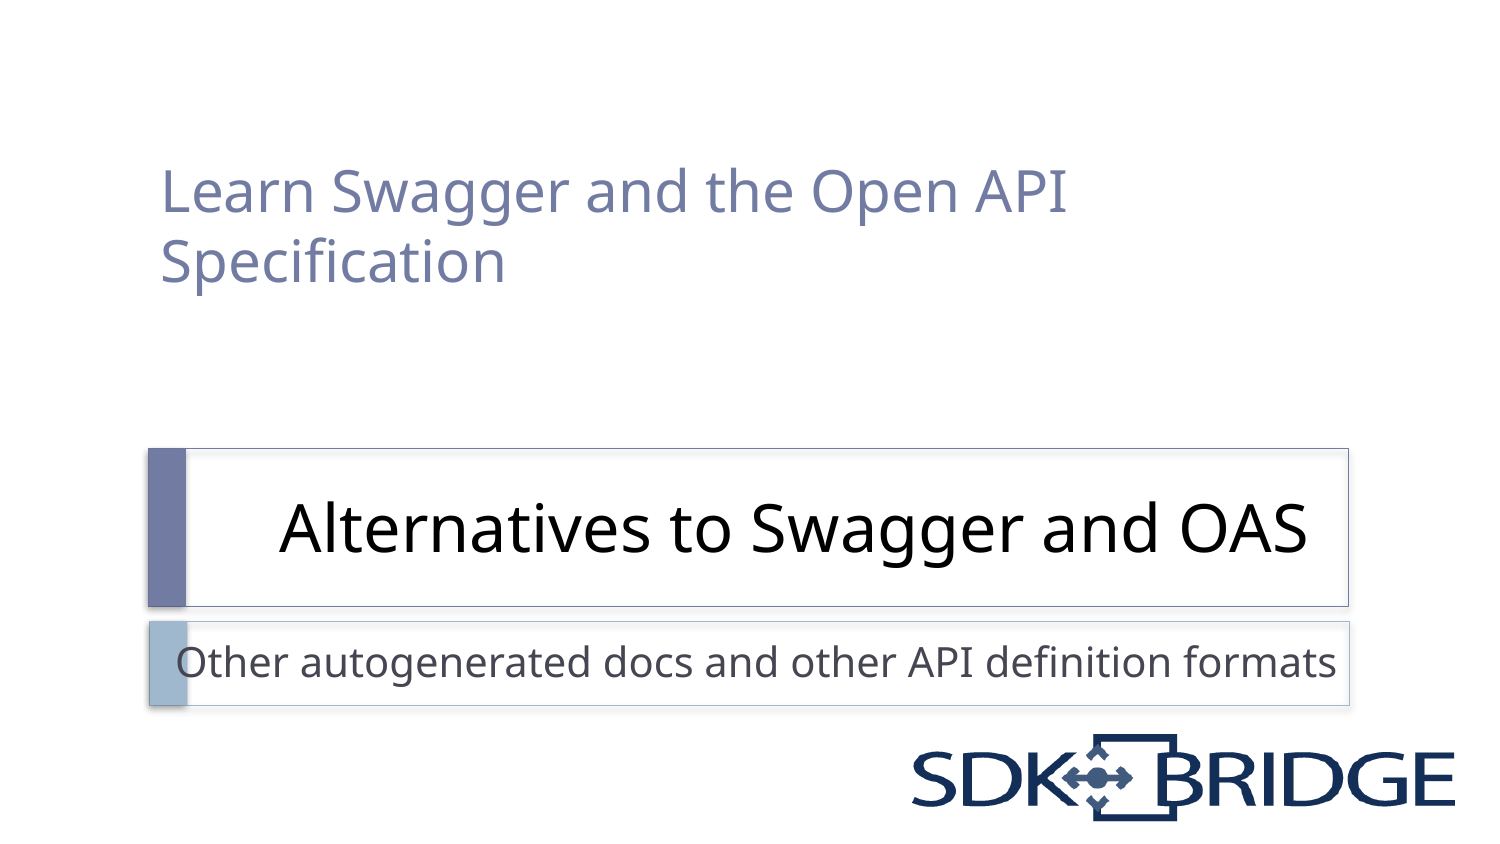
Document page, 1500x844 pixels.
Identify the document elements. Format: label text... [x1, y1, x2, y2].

picture [912, 734, 1455, 822]
subtitle Other autogenerated docs and other API definition formats [139, 628, 1353, 695]
text_box Learn Swagger and the Open API Specification [145, 146, 1184, 302]
title Alternatives to Swagger and OAS [200, 478, 1325, 600]
